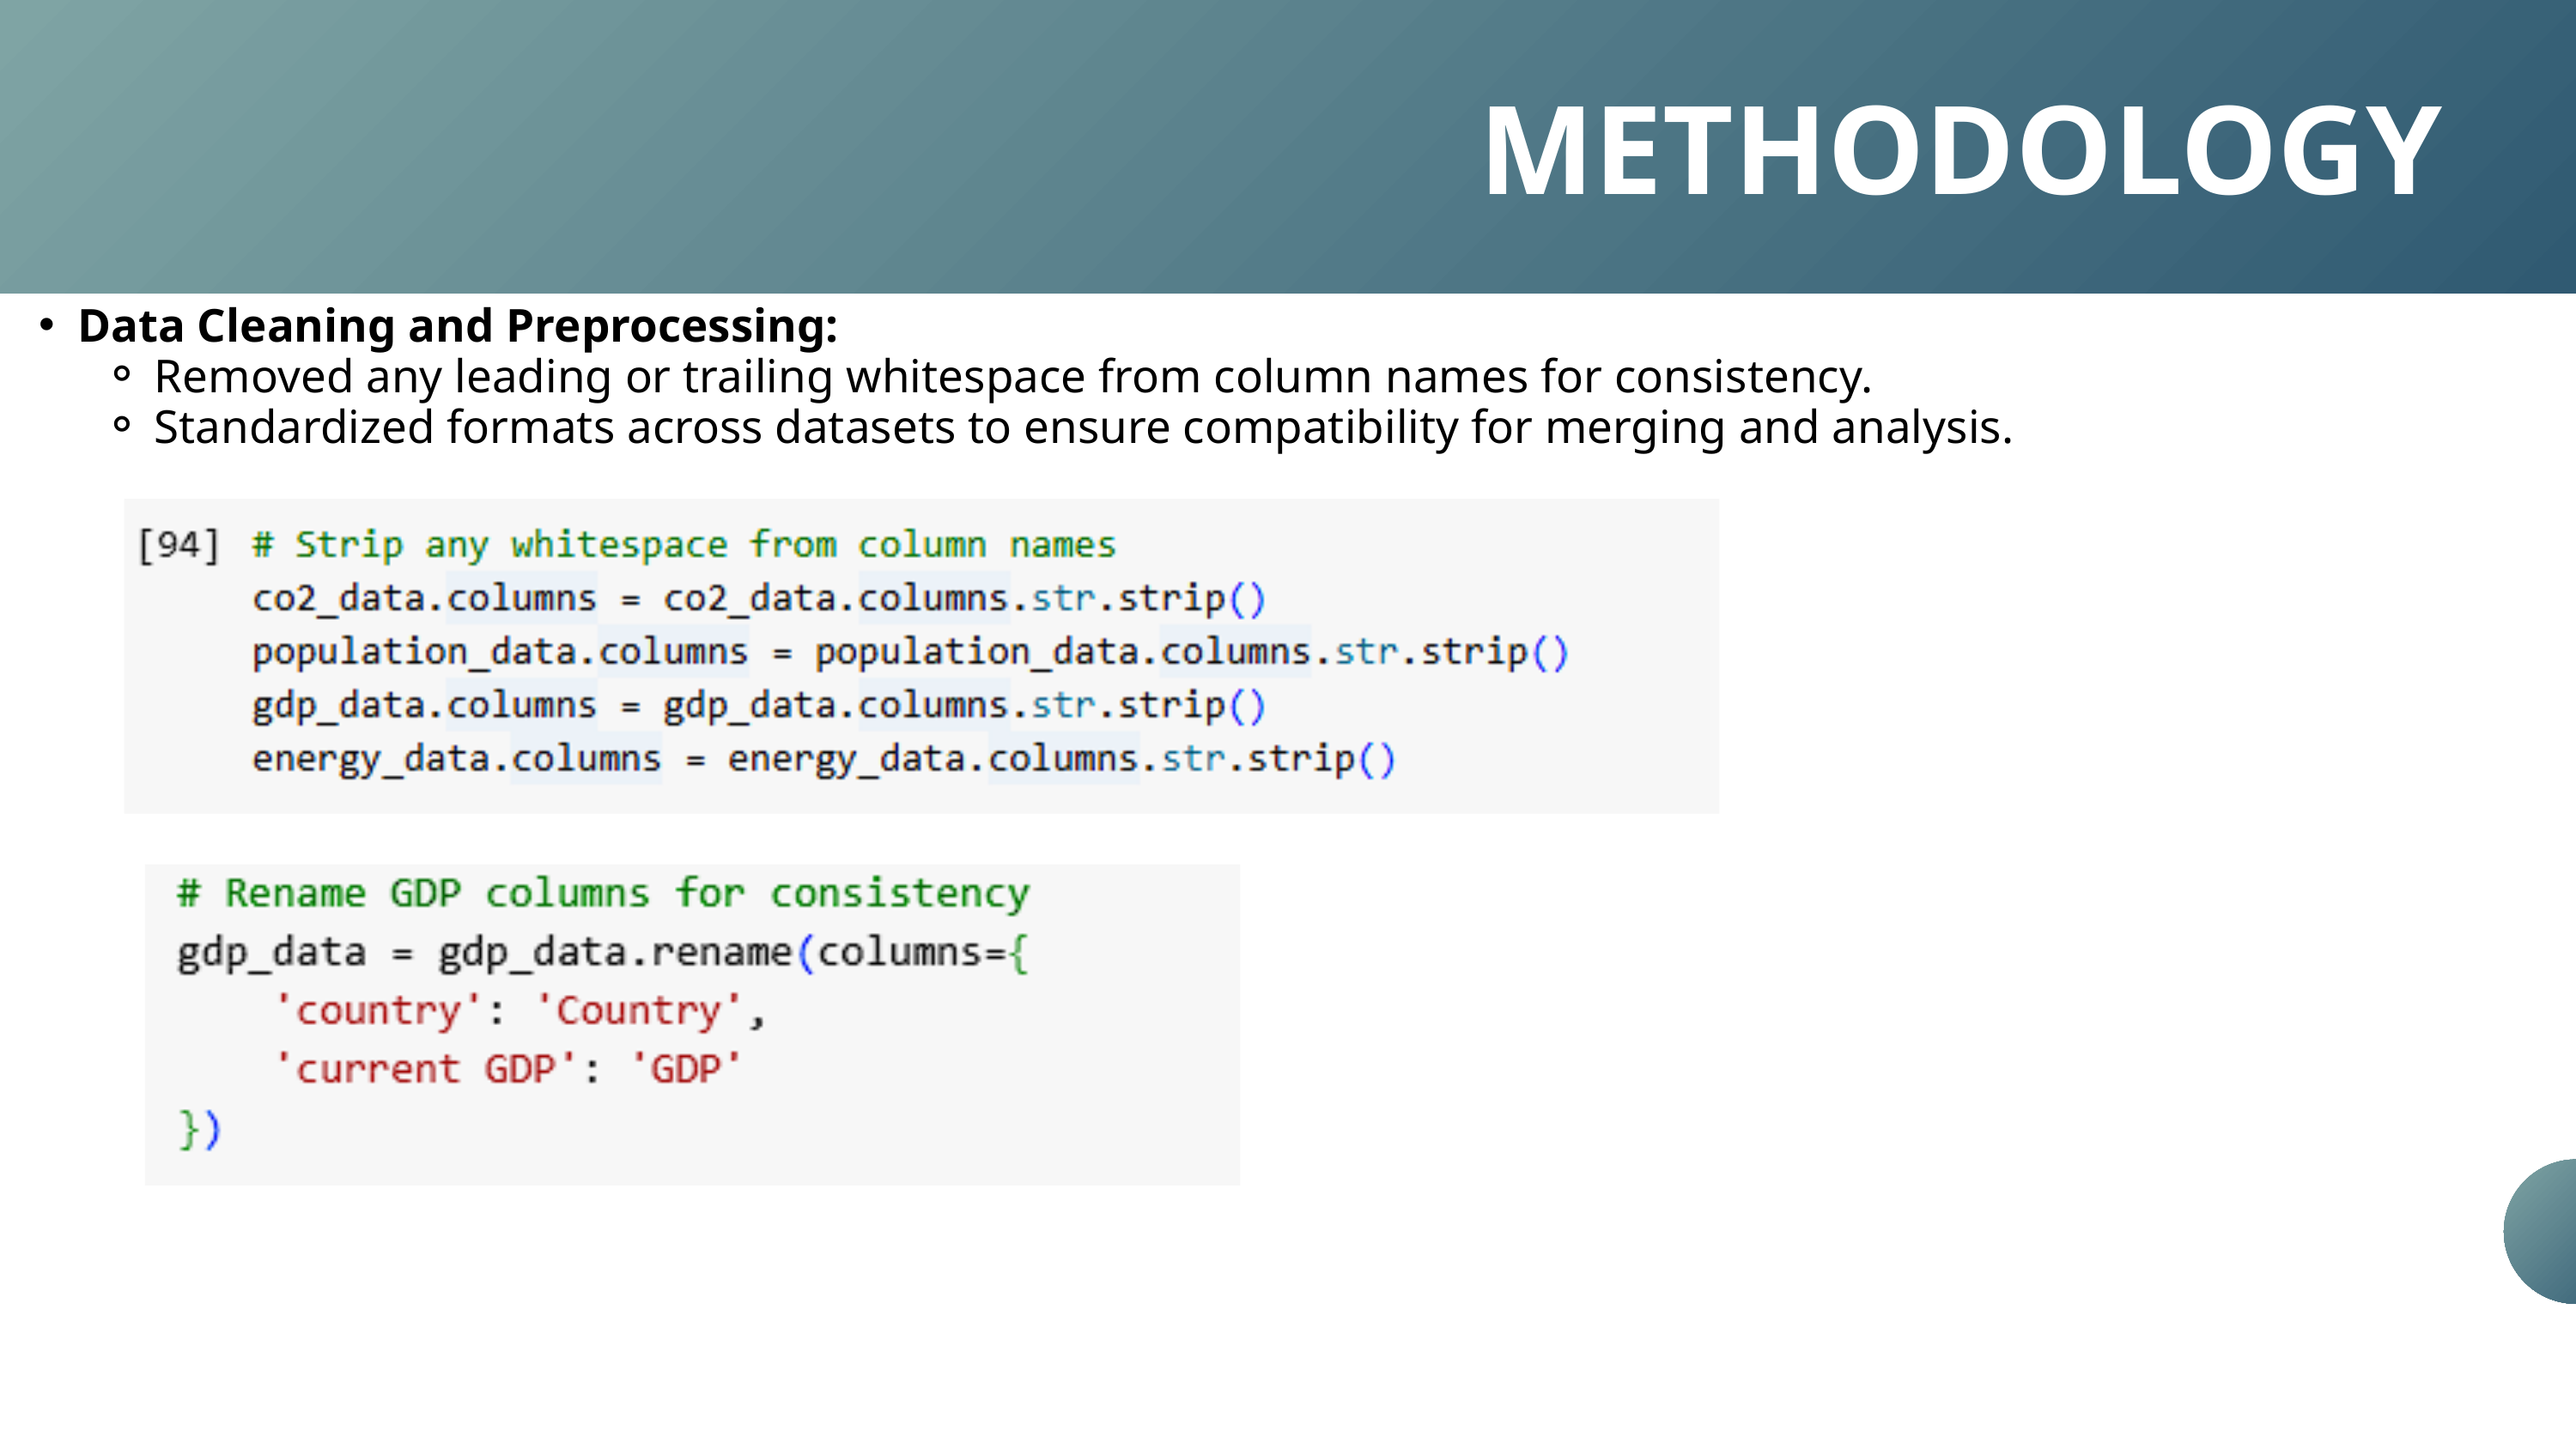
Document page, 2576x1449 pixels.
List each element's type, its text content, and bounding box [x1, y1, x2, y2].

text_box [0, 0, 2576, 294]
text_box Data Cleaning and Preprocessing: Removed any leading or trailing whitespace from column names for consistency. Standardized formats across datasets to ensure compatibility for merging and analysis. [0, 301, 2154, 605]
text_box [144, 864, 1241, 1185]
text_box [2503, 1159, 2576, 1304]
text_box [124, 499, 1720, 815]
